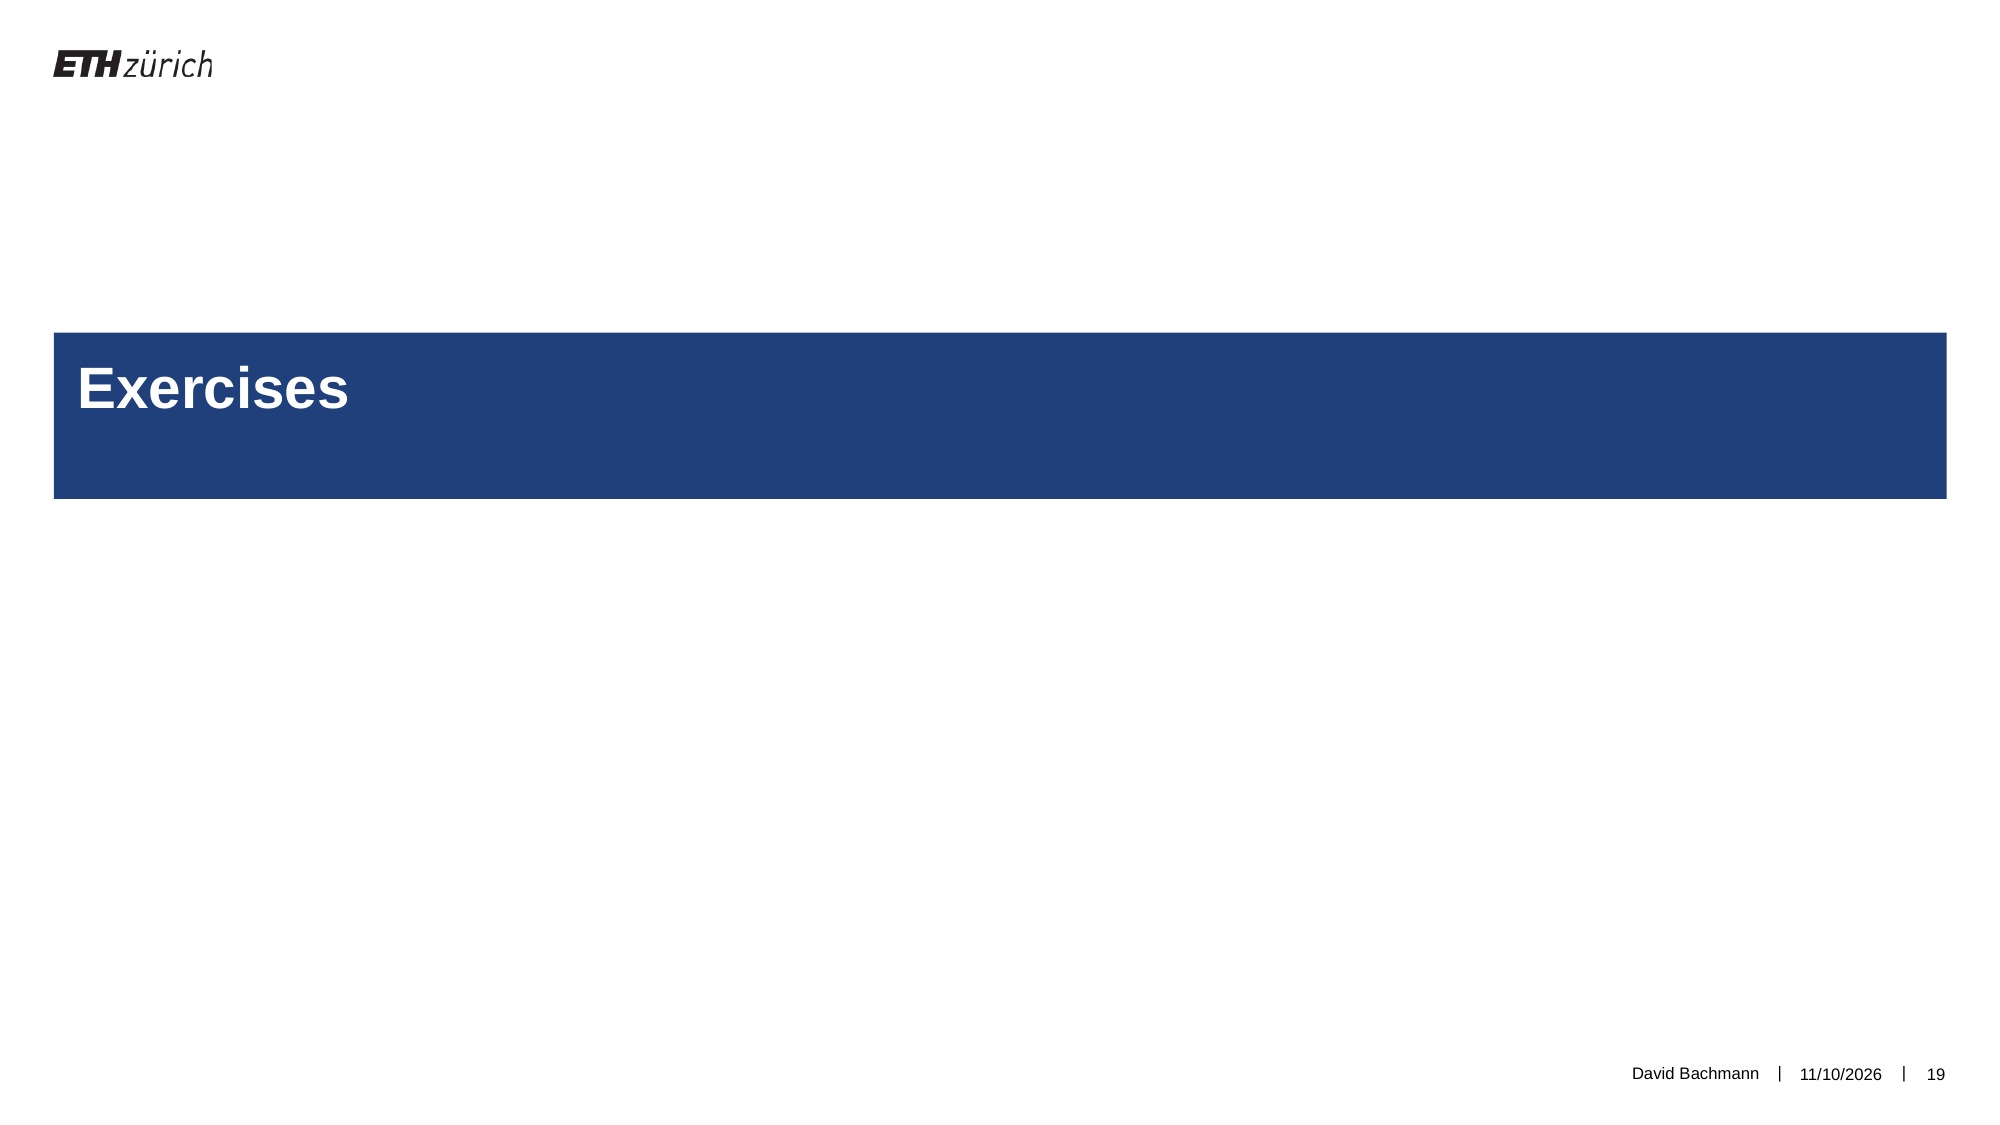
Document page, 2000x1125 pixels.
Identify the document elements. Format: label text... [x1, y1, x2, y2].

footer David Bachmann [999, 1034, 1760, 1111]
slide_number 19 [1906, 1034, 1966, 1112]
text_box Exercises [53, 332, 1947, 499]
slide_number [1790, 1034, 1892, 1112]
